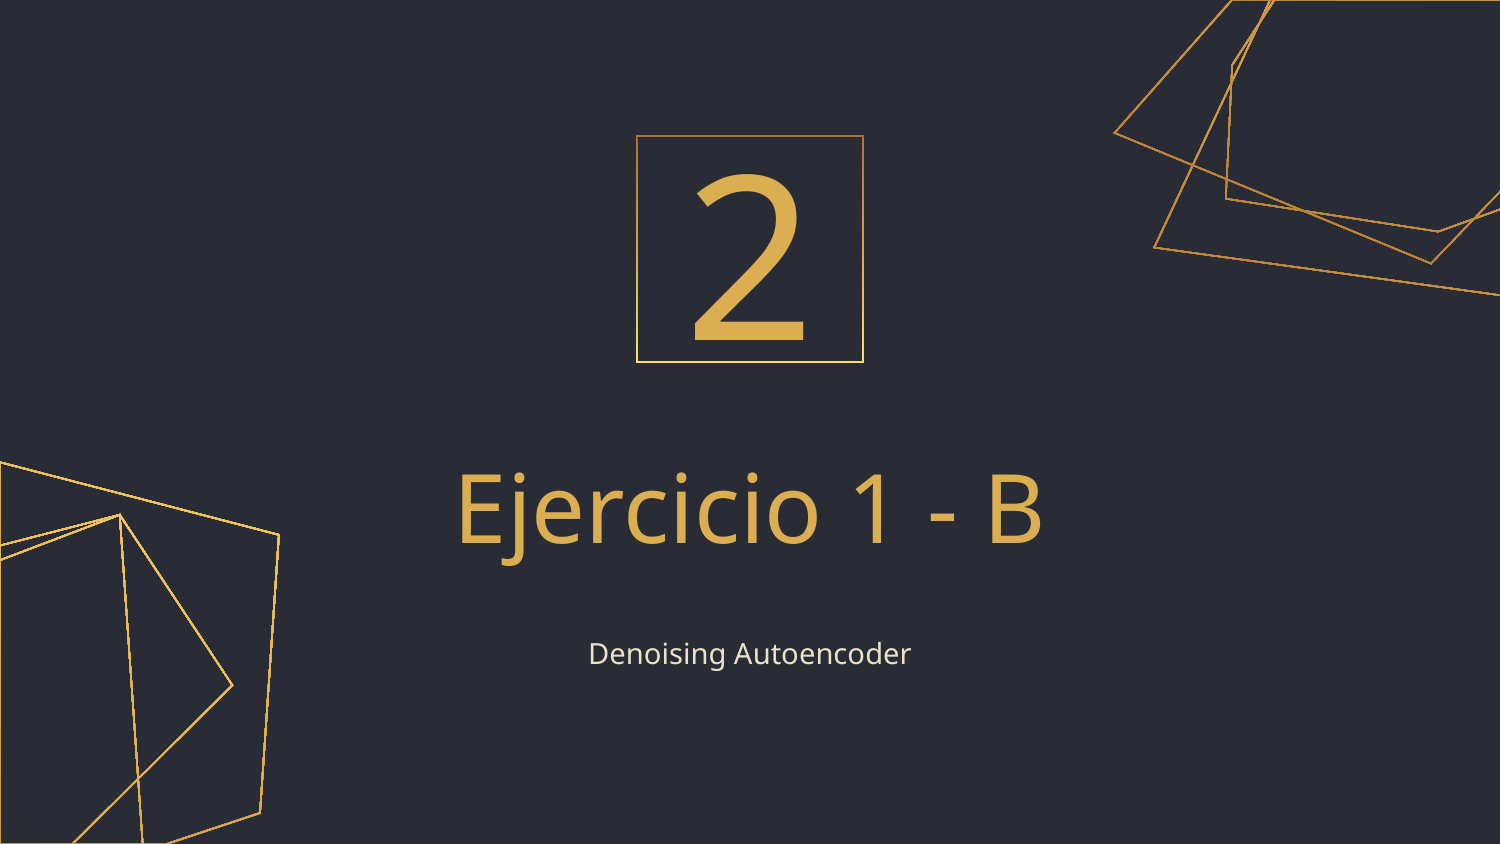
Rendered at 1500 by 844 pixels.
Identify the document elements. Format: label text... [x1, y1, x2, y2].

text_box [635, 134, 865, 142]
text_box [635, 356, 865, 364]
subtitle Denoising Autoencoder [514, 620, 986, 727]
title Ejercicio 1 - B [400, 383, 1100, 627]
title 2 [505, 142, 995, 356]
